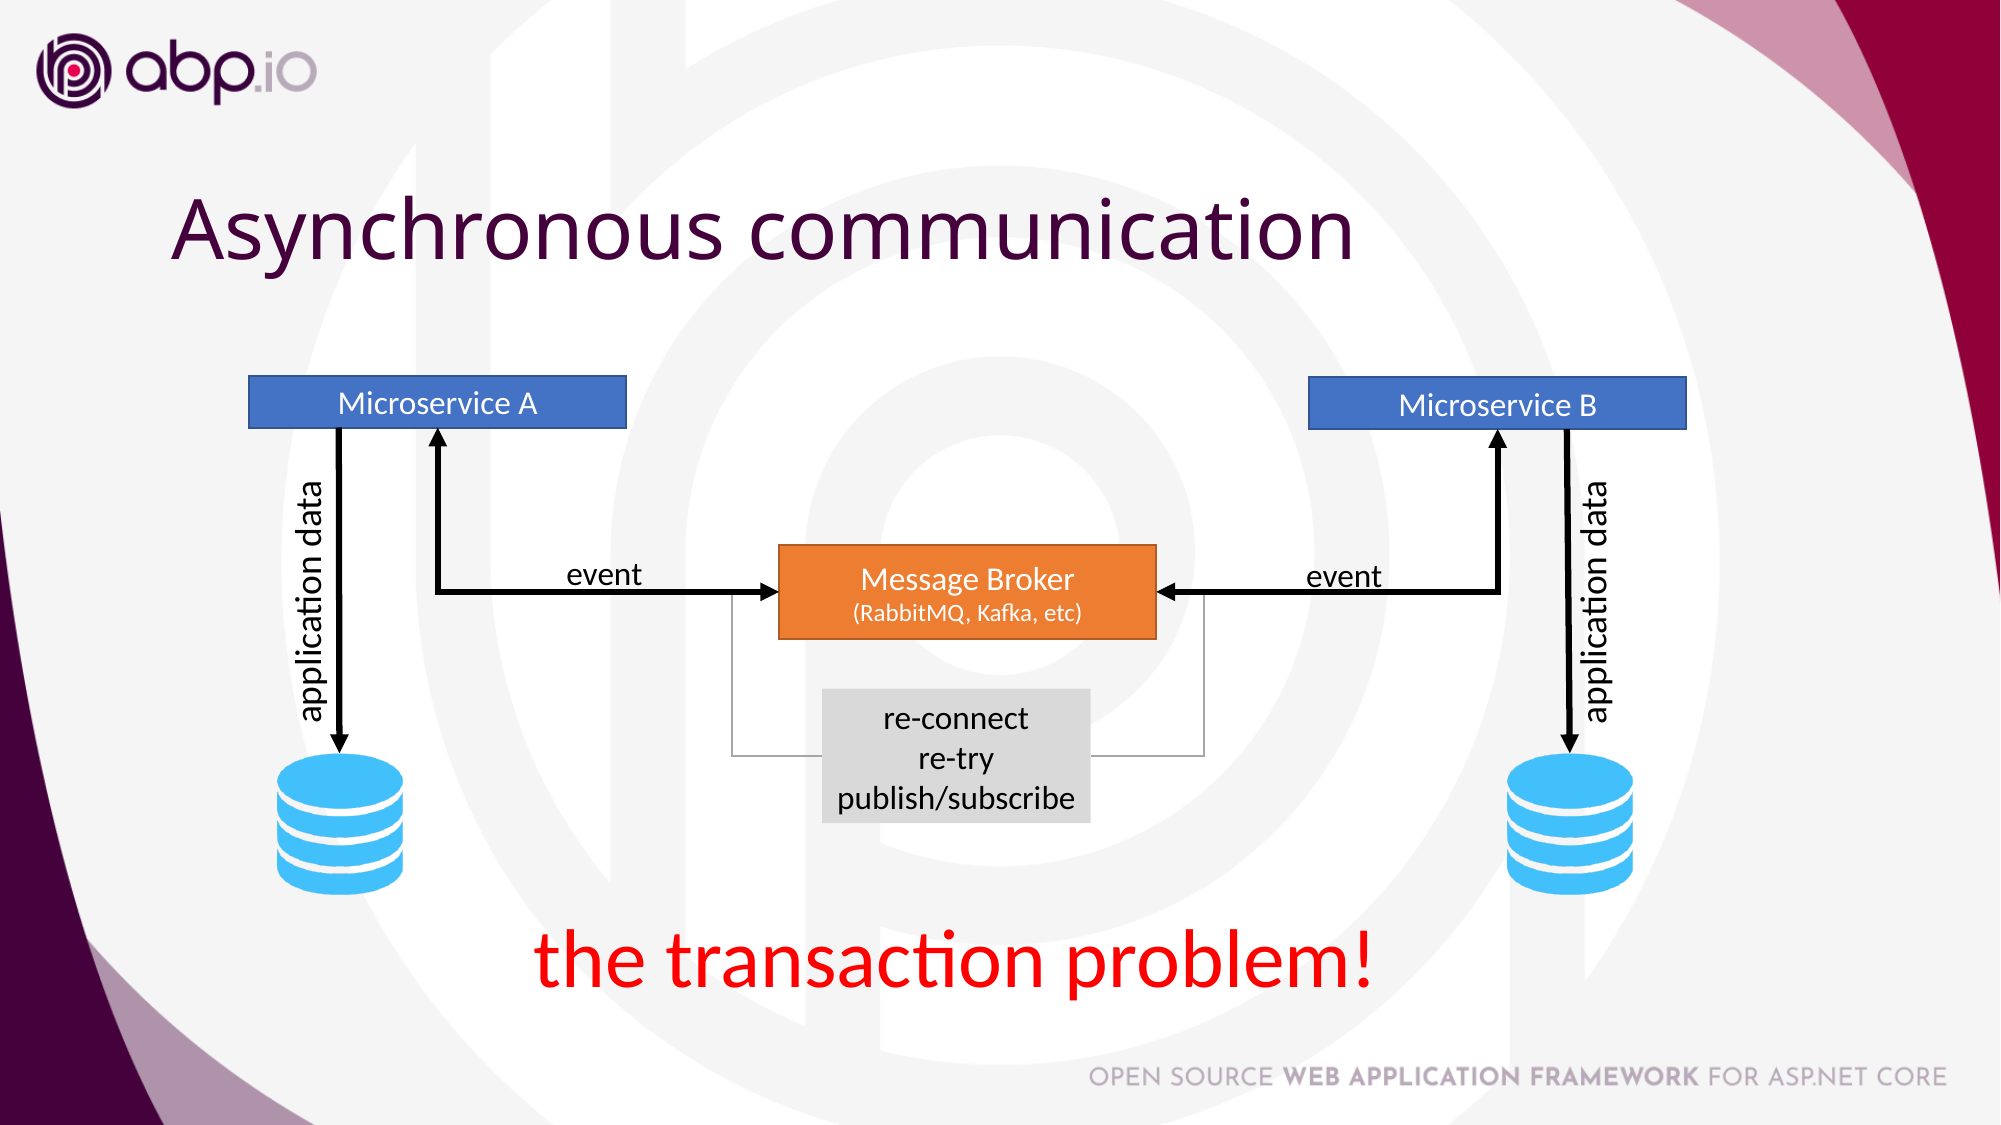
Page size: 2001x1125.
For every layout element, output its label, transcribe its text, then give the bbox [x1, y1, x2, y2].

text_box application data [1561, 465, 1566, 739]
text_box Message Broker (RabbitMQ, Kafka, etc) [778, 544, 1157, 640]
picture [0, 0, 2001, 1125]
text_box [526, 339, 691, 681]
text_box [1245, 339, 1409, 682]
text_box application data [276, 465, 336, 739]
text_box application data [1570, 465, 1622, 739]
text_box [1065, 618, 1231, 731]
text_box Microservice A [248, 375, 526, 429]
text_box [693, 629, 859, 720]
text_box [1566, 429, 1570, 754]
text_box the transaction problem! [518, 896, 1394, 1012]
text_box re-connect re-try publish/subscribe [822, 688, 1091, 824]
text_box Microservice B [1409, 376, 1687, 430]
title Asynchronous communication [156, 145, 1844, 321]
